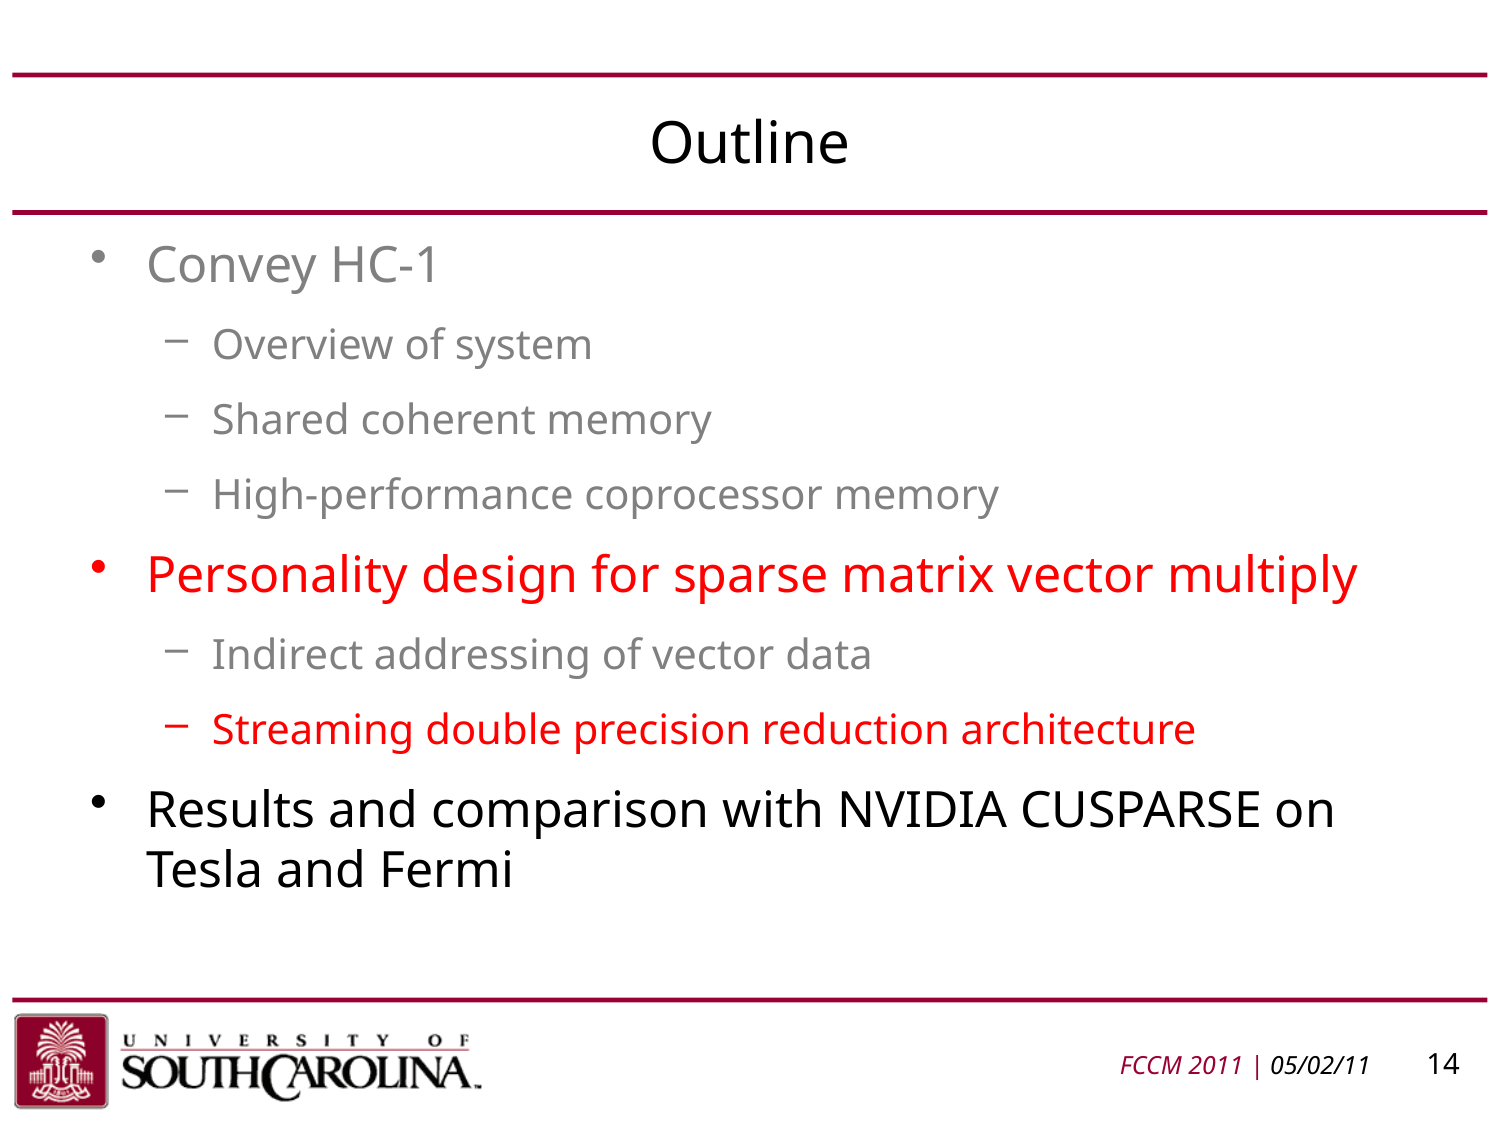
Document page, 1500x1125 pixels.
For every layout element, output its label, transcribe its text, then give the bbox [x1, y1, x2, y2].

list Convey HC-1 Overview of system Shared coherent memory High-performance coprocessor memory Personality design for sparse matrix vector multiply Indirect addressing of vector data Streaming double precision reduction architecture Results and comparison with NVIDIA CUSPARSE on Tesla and Fermi [74, 224, 1463, 988]
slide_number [462, 1037, 1476, 1088]
title Outline [74, 74, 1426, 206]
picture [12, 1012, 488, 1112]
